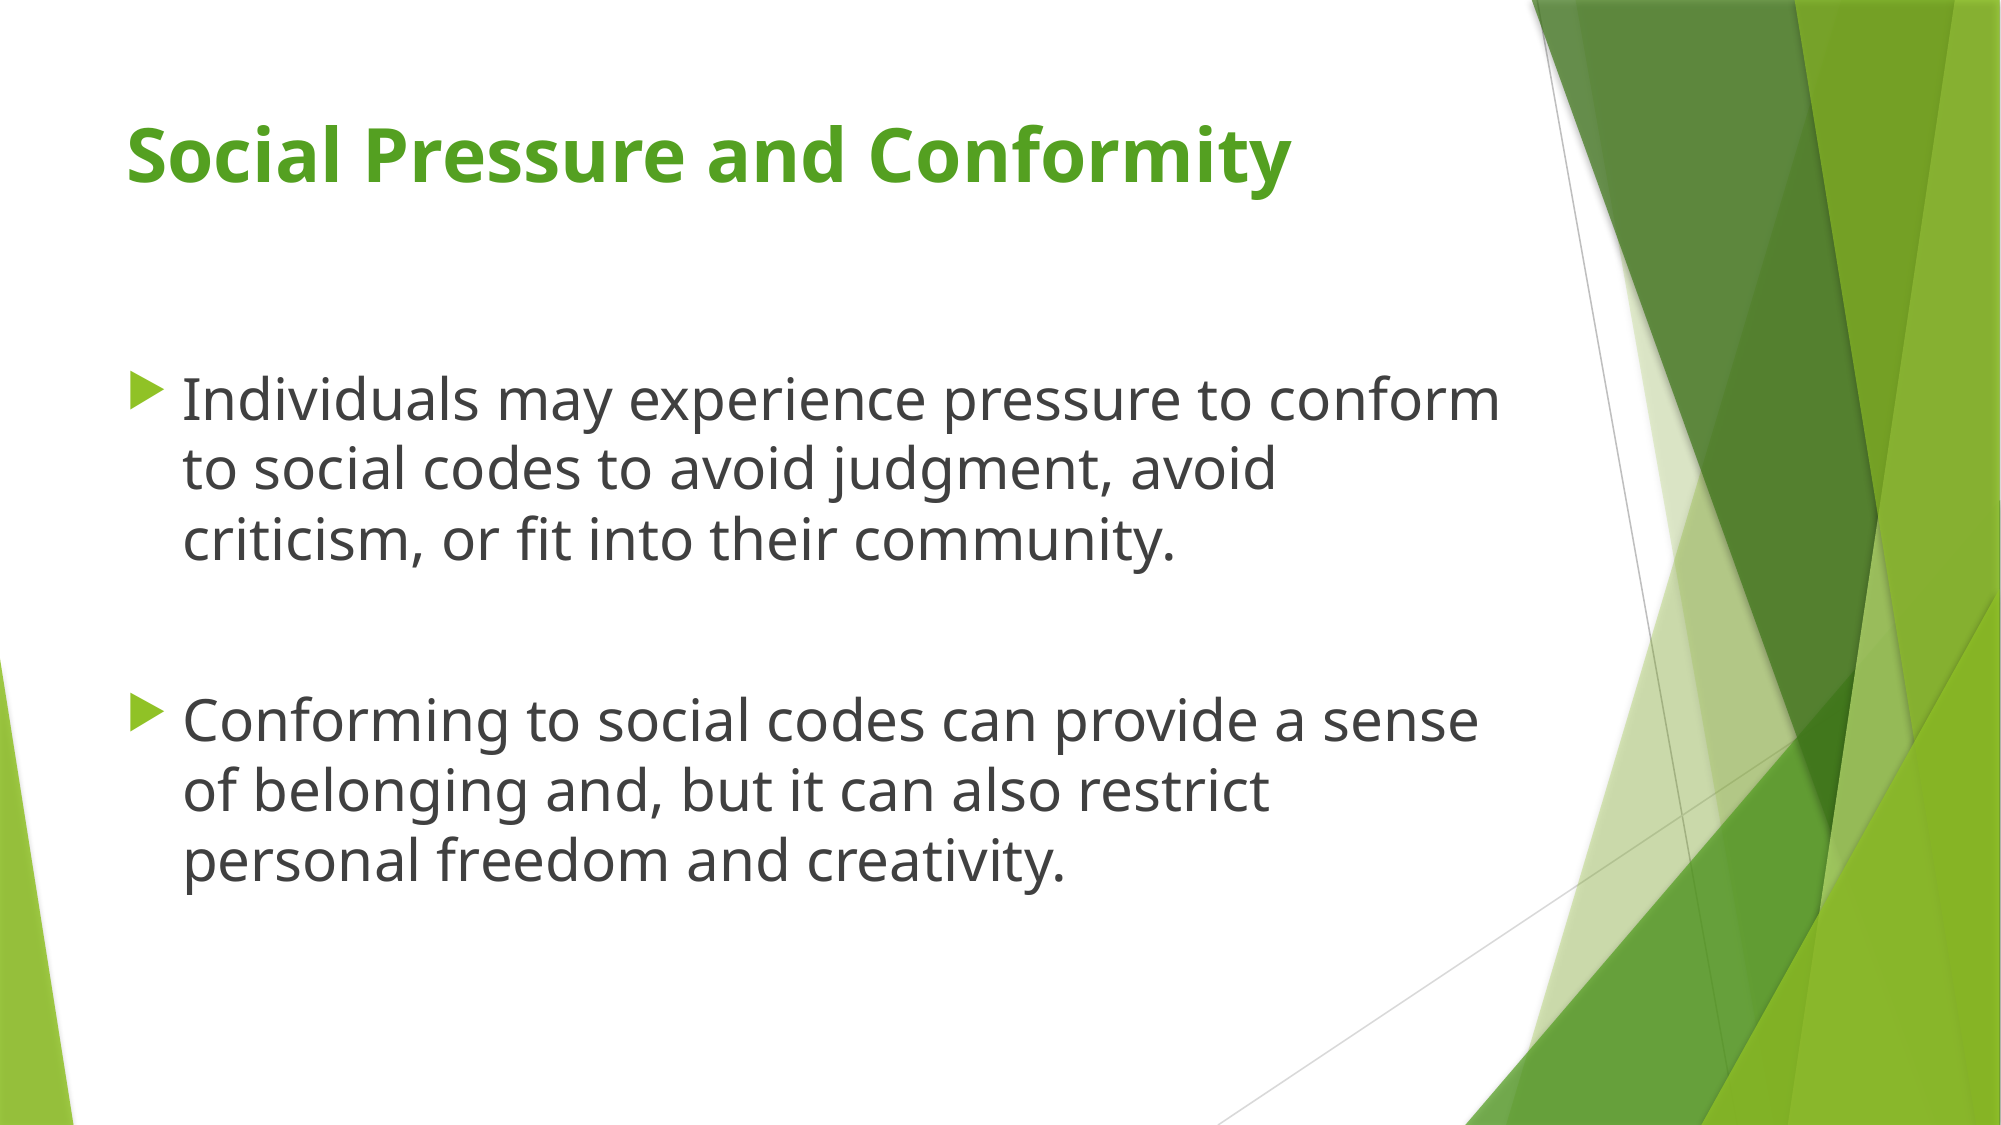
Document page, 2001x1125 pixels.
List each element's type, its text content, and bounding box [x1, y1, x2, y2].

title Social Pressure and Conformity [111, 99, 1522, 317]
list Individuals may experience pressure to conform to social codes to avoid judgment, avoid criticism, or fit into their community. Conforming to social codes can provide a sense of belonging and, but it can also restrict personal freedom and creativity. [111, 354, 1522, 992]
